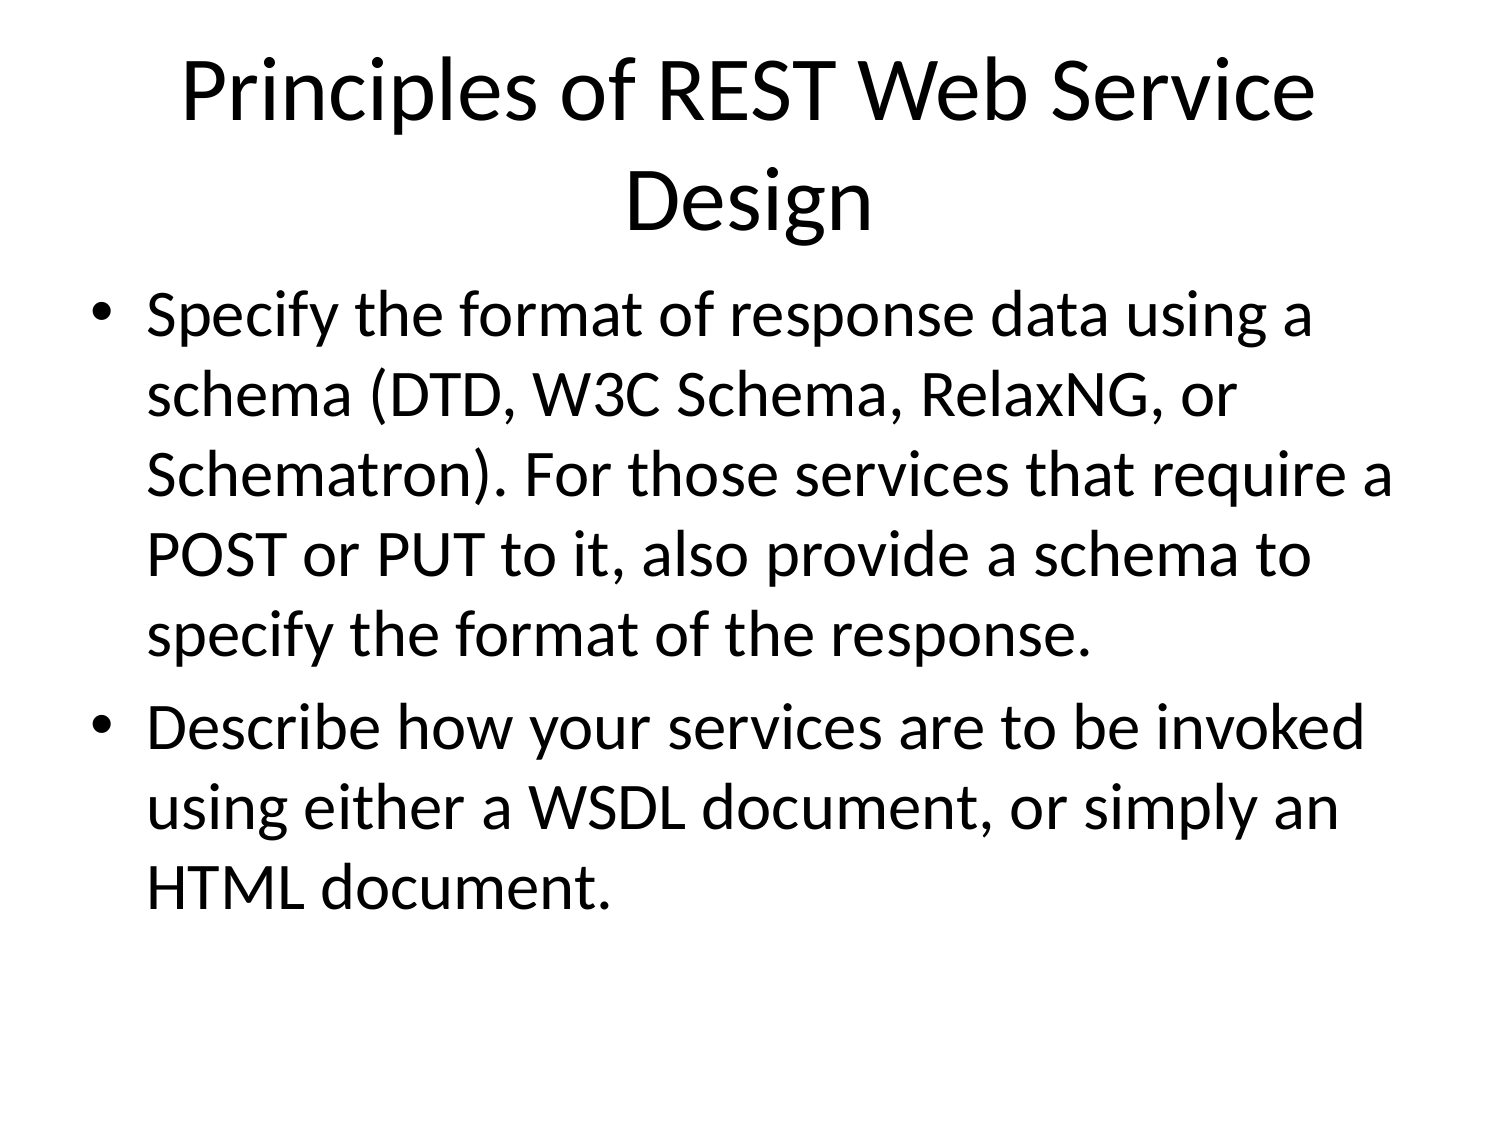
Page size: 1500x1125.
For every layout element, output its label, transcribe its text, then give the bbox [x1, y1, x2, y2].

title Principles of REST Web Service Design [75, 45, 1425, 233]
list Specify the format of response data using a schema (DTD, W3C Schema, RelaxNG, or Schematron). For those services that require a POST or PUT to it, also provide a schema to specify the format of the response. Describe how your services are to be invoked using either a WSDL document, or simply an HTML document. [75, 262, 1425, 1005]
